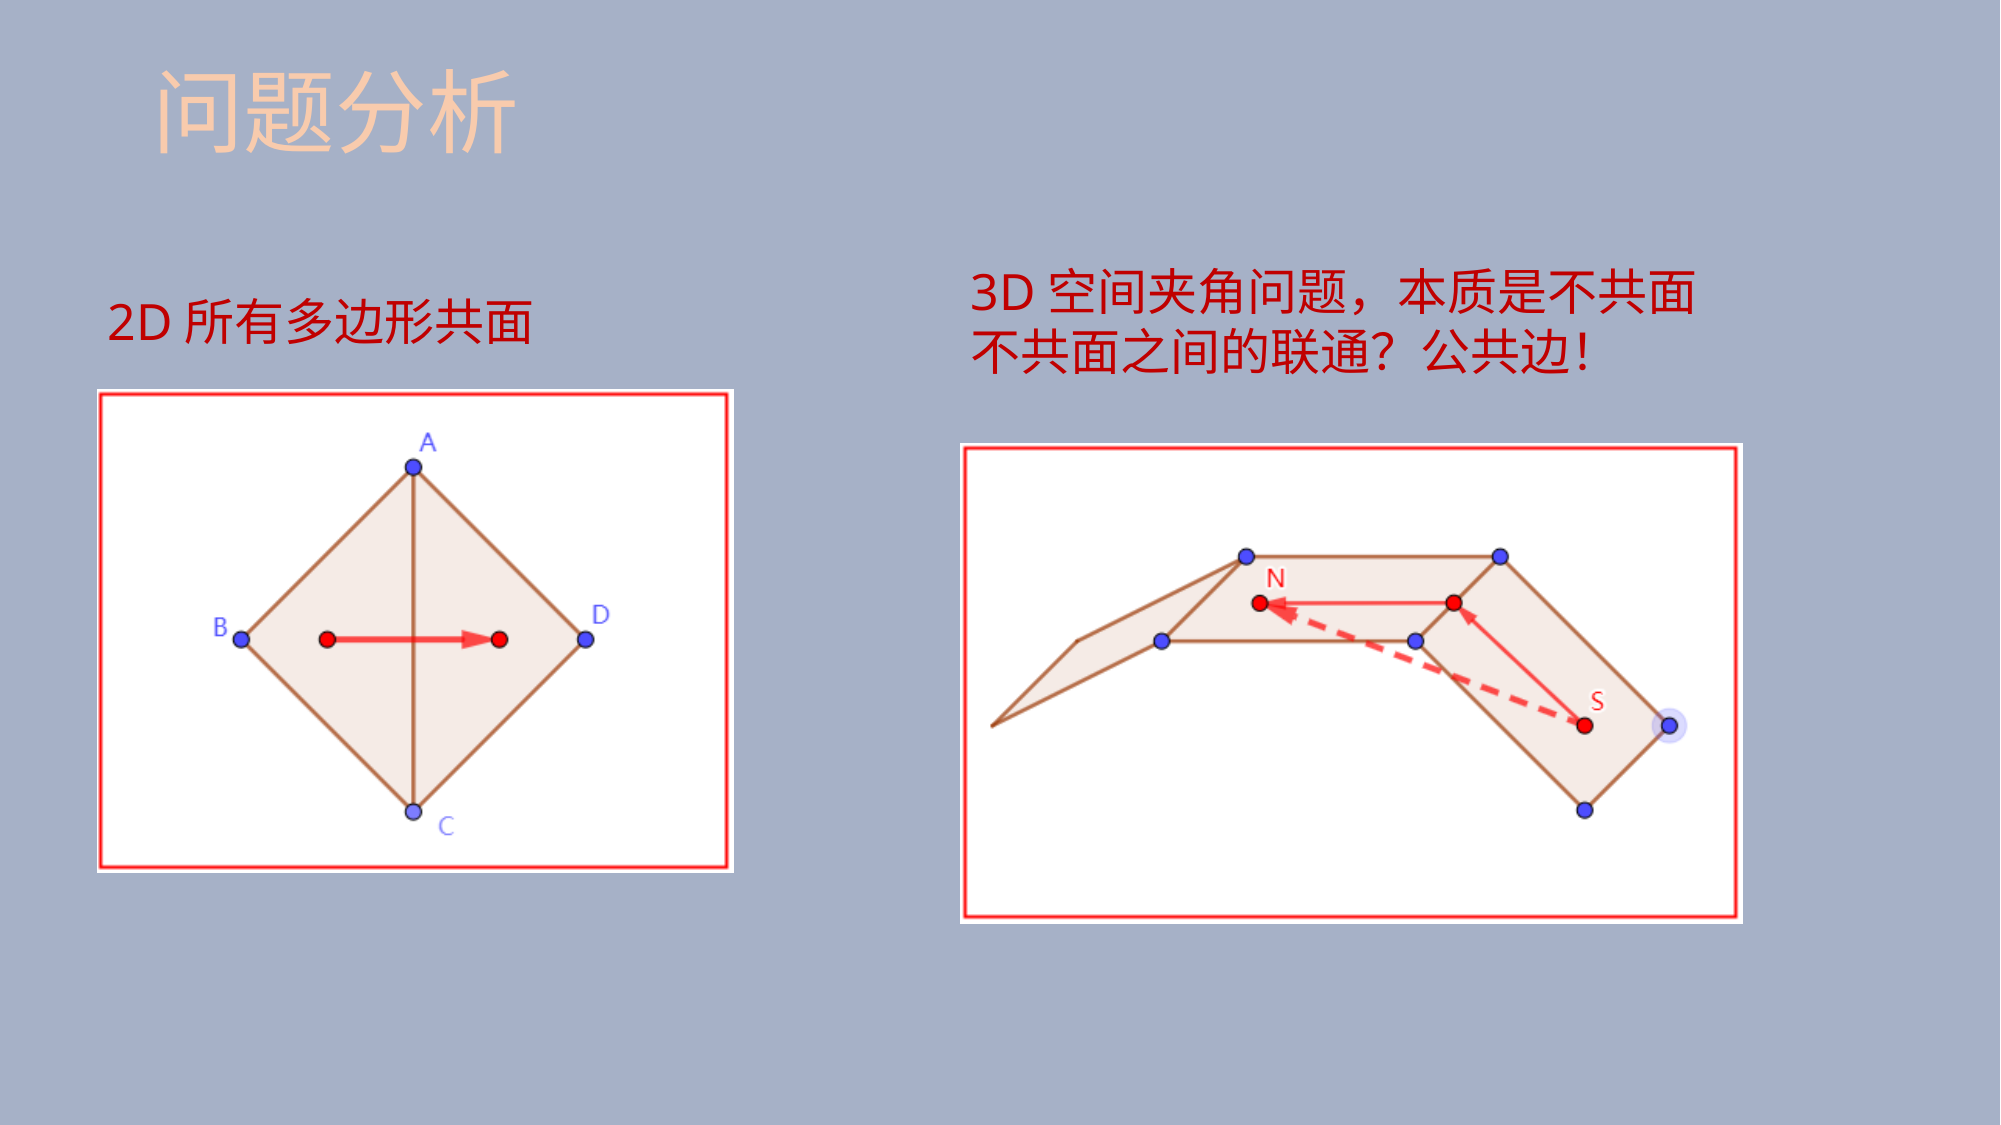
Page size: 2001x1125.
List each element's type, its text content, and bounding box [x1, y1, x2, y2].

text_box 3D空间夹角问题，本质是不共面 不共面之间的联通？公共边！ [955, 253, 1713, 389]
title 问题分析 [137, 59, 605, 201]
picture [960, 443, 1743, 925]
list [97, 389, 734, 873]
text_box 2D所有多边形共面 [92, 283, 550, 359]
